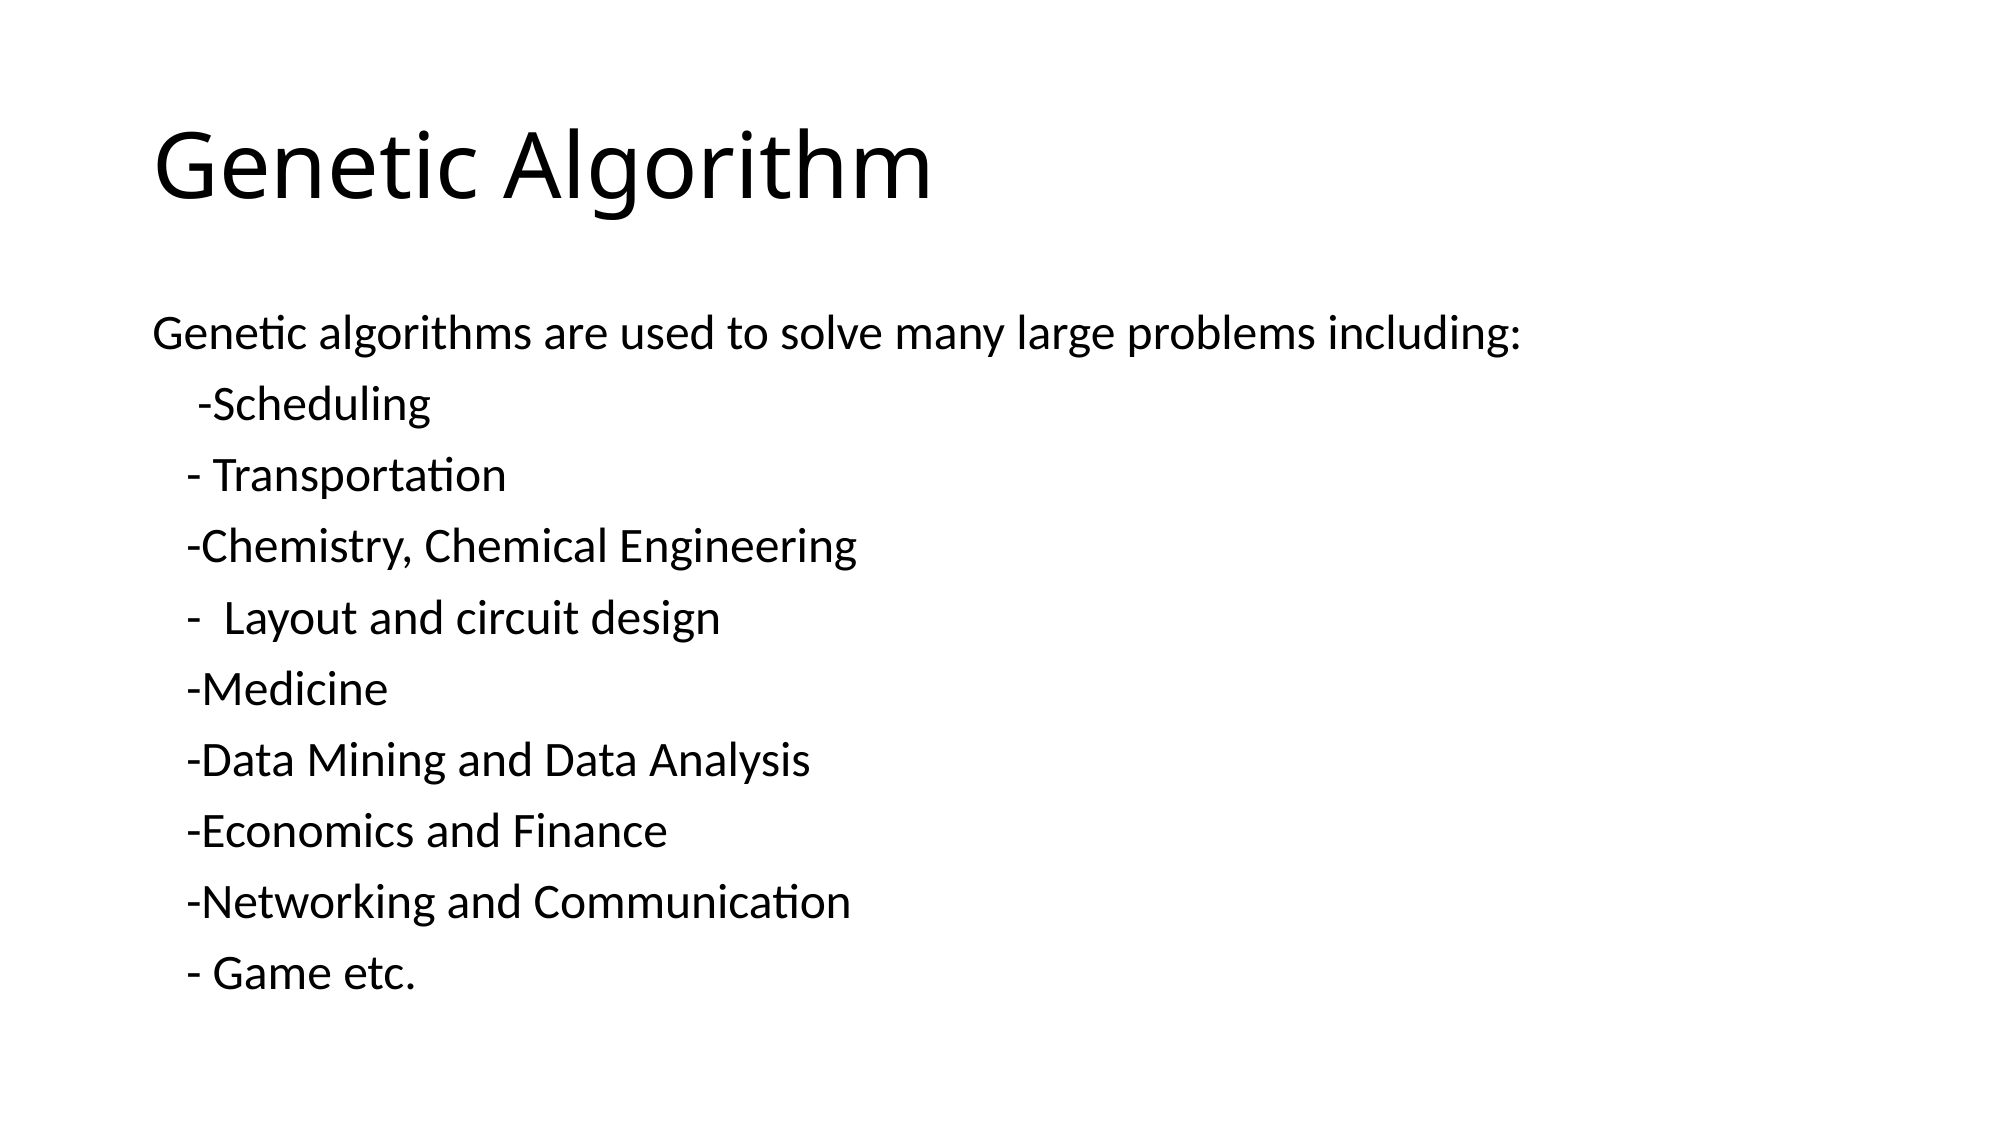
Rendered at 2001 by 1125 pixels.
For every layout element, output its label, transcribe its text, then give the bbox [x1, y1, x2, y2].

title Genetic Algorithm [137, 59, 1863, 278]
list Genetic algorithms are used to solve many large problems including: -Scheduling - Transportation -Chemistry, Chemical Engineering - Layout and circuit design -Medicine -Data Mining and Data Analysis -Economics and Finance -Networking and Communication - Game etc. [137, 299, 1863, 1014]
